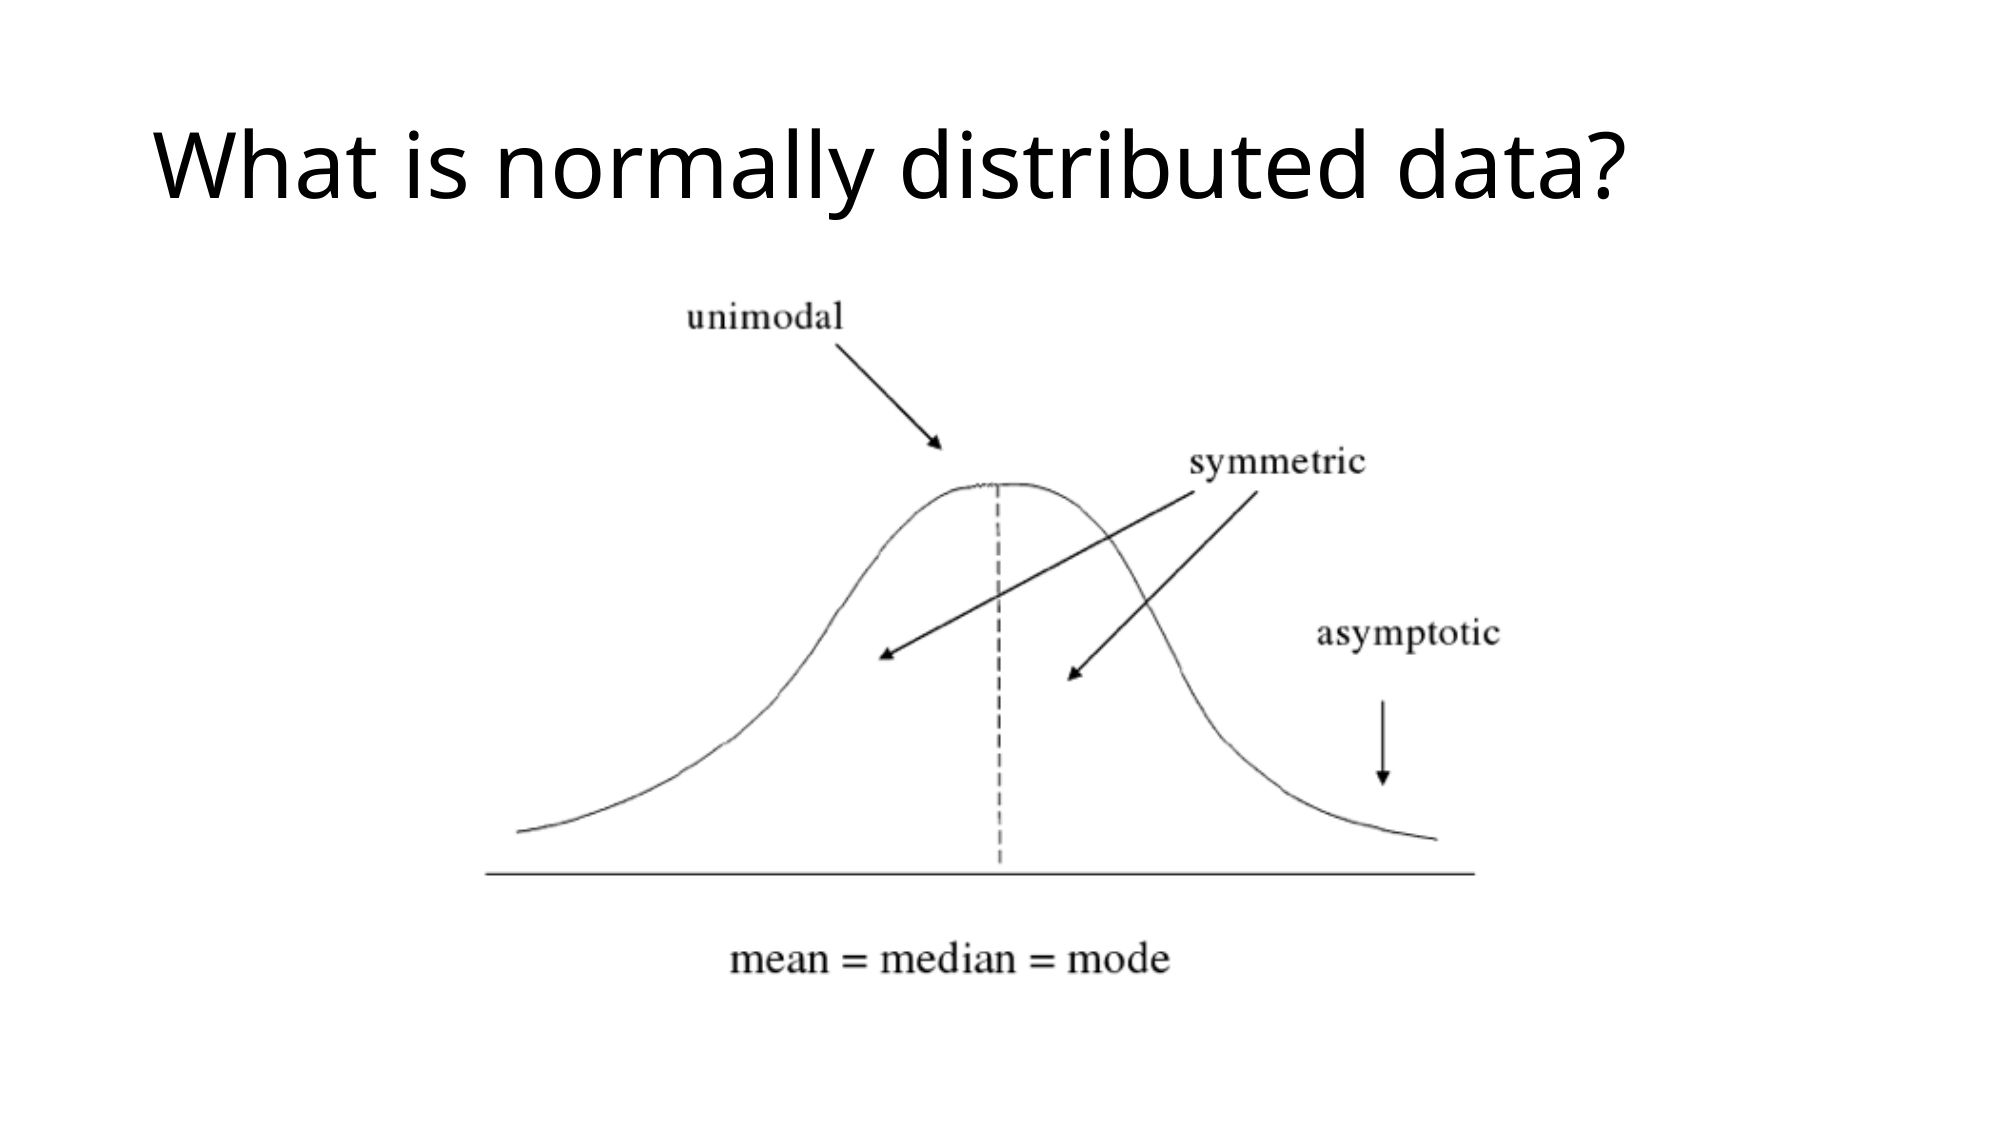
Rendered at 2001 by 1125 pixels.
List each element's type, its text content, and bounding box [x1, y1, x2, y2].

title What is normally distributed data? [137, 59, 1863, 278]
picture [466, 297, 1536, 1011]
